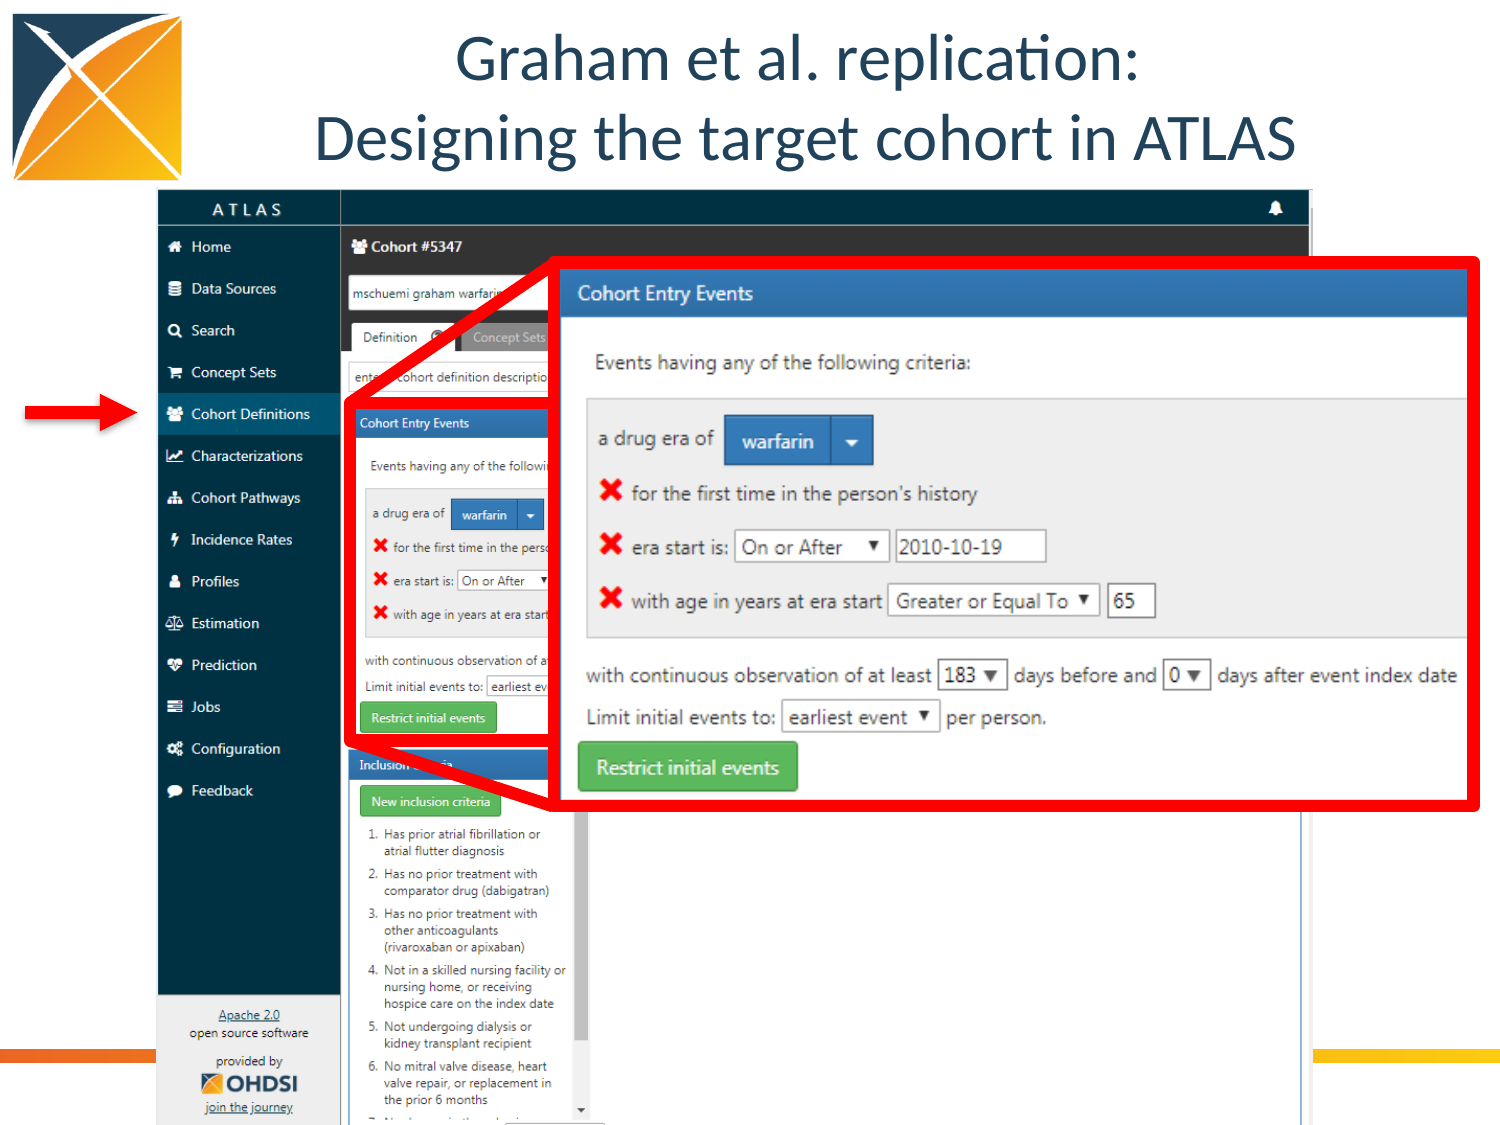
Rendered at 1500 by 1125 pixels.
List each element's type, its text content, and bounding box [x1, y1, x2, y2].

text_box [349, 264, 554, 404]
picture [0, 0, 1474, 1125]
title Graham et al. replication: Designing the target cohort in ATLAS [187, 24, 1425, 163]
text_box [349, 740, 554, 807]
